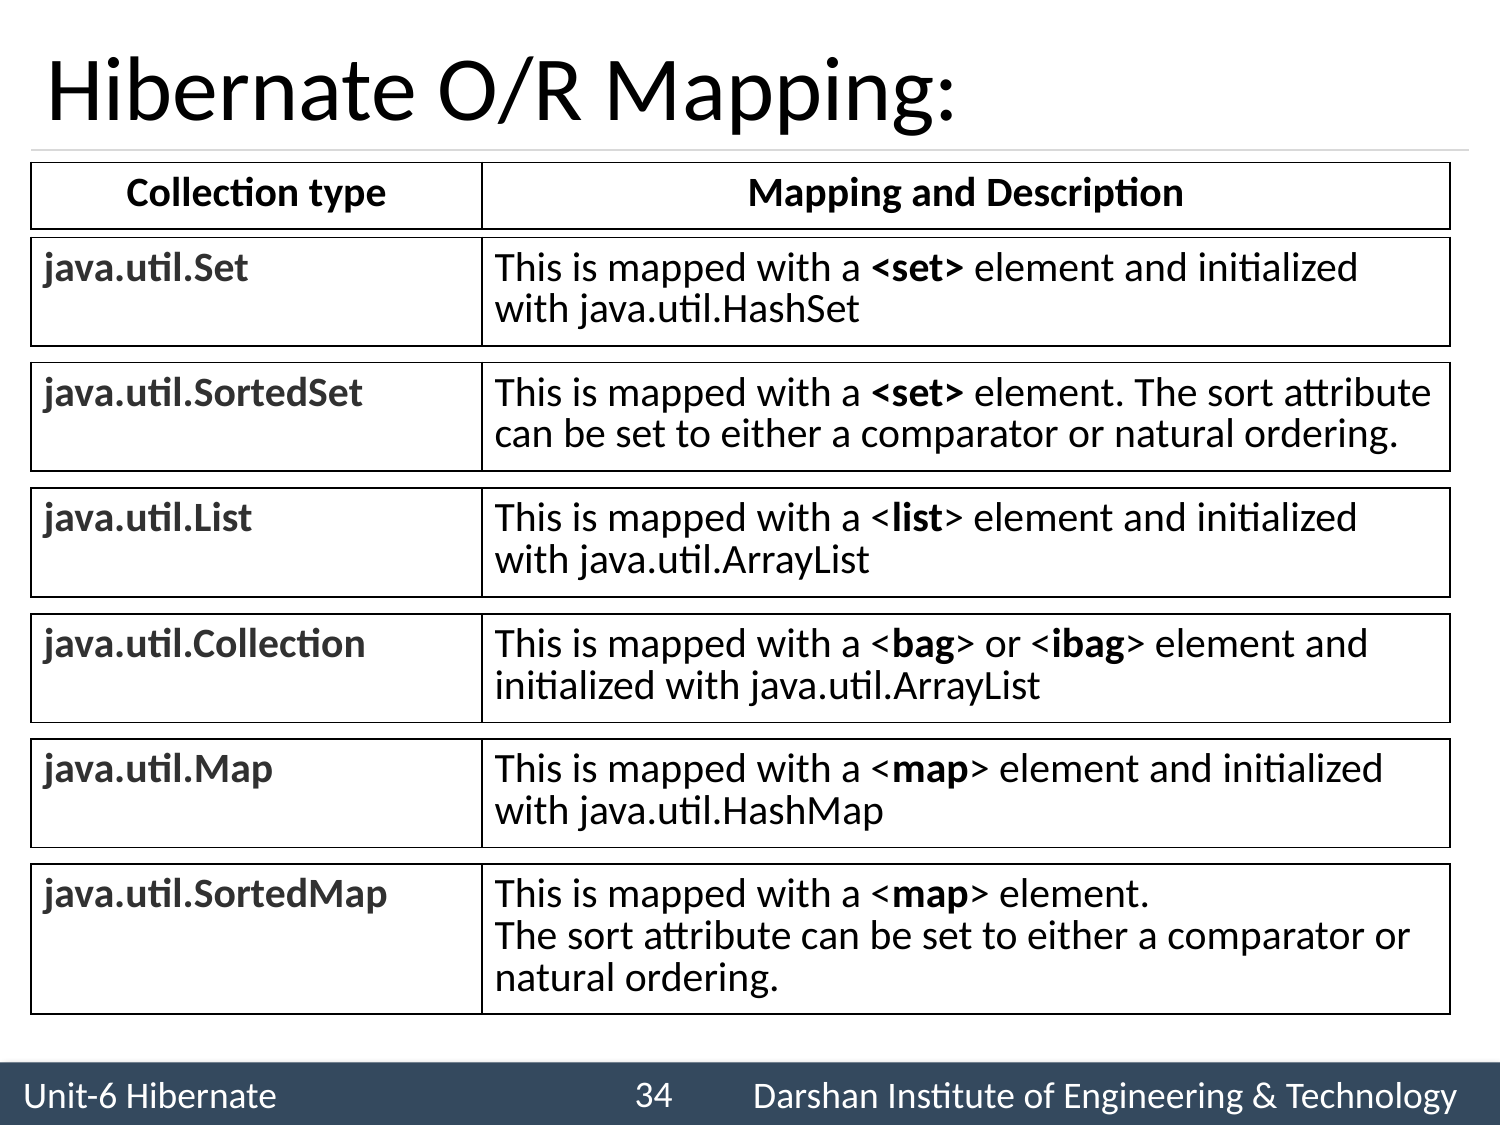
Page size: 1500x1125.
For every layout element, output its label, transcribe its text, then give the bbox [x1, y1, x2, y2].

table_header This is mapped with a <bag> or <ibag> element and initialized with java.util.ArrayList [483, 615, 1449, 722]
table_header This is mapped with a <set> element. The sort attribute can be set to either a comparator or natural ordering. [483, 363, 1449, 470]
table_header This is mapped with a <map> element and initialized with java.util.HashMap [483, 740, 1449, 847]
table_header java.util.SortedMap [32, 865, 481, 1013]
table_header java.util.List [32, 489, 481, 596]
table_header Collection type [32, 163, 481, 228]
table_header java.util.Map [32, 740, 481, 847]
table_header This is mapped with a <map> element. The sort attribute can be set to either a comparator or natural ordering. [483, 865, 1449, 1013]
slide_number 34 [587, 1062, 688, 1123]
table_header java.util.Set [32, 238, 481, 345]
table_header java.util.SortedSet [32, 363, 481, 470]
table_header This is mapped with a <list> element and initialized with java.util.ArrayList [483, 489, 1449, 596]
table_header Mapping and Description [483, 163, 1449, 228]
table_header java.util.Collection [32, 615, 481, 722]
table_header This is mapped with a <set> element and initialized with java.util.HashSet [483, 238, 1449, 345]
title Hibernate O/R Mapping: [31, 17, 1469, 150]
